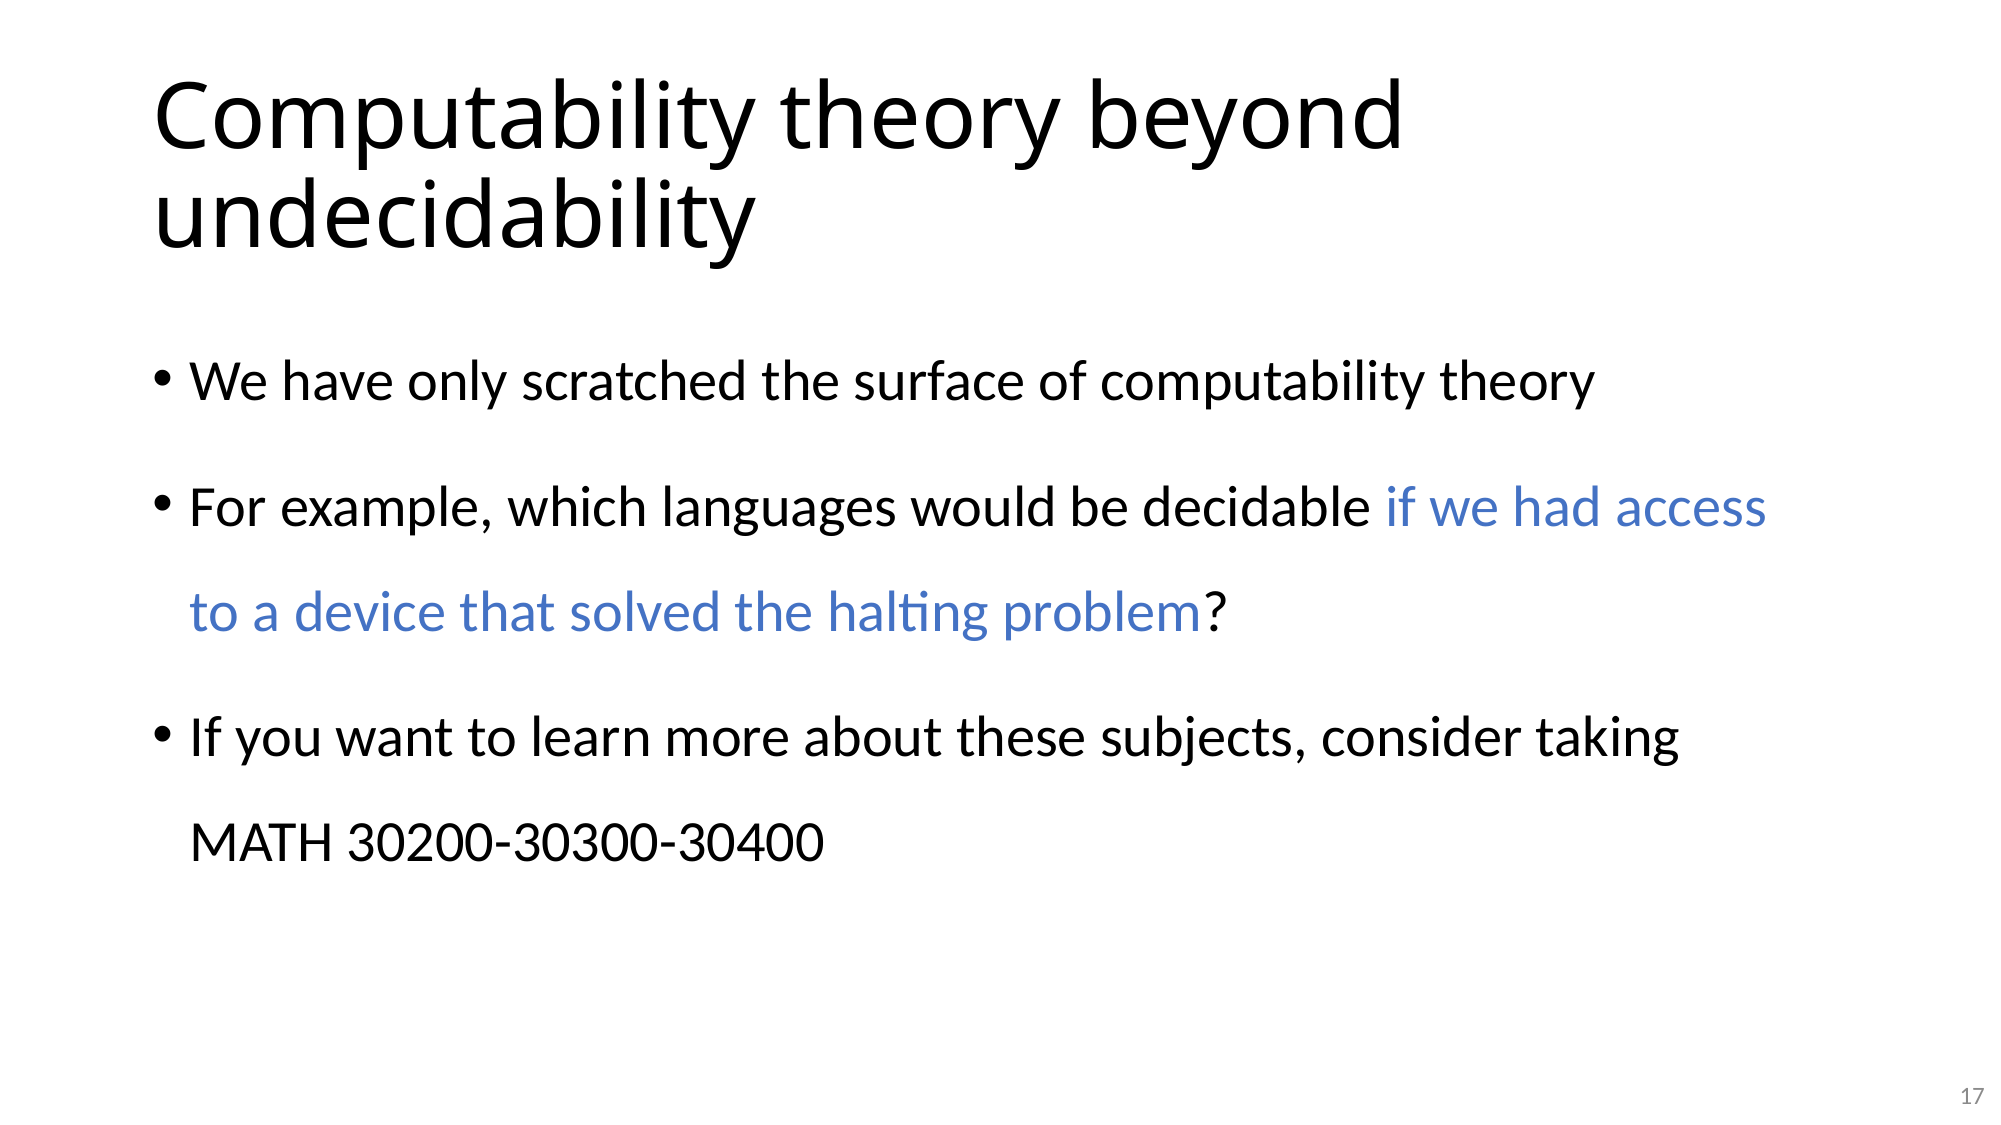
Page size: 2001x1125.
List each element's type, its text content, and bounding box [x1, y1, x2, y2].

title Computability theory beyond undecidability [137, 59, 1863, 278]
list We have only scratched the surface of computability theory For example, which languages would be decidable if we had access to a device that solved the halting problem? If you want to learn more about these subjects, consider taking MATH 30200-30300-30400 [137, 299, 1784, 1014]
slide_number 17 [1550, 1064, 2000, 1125]
